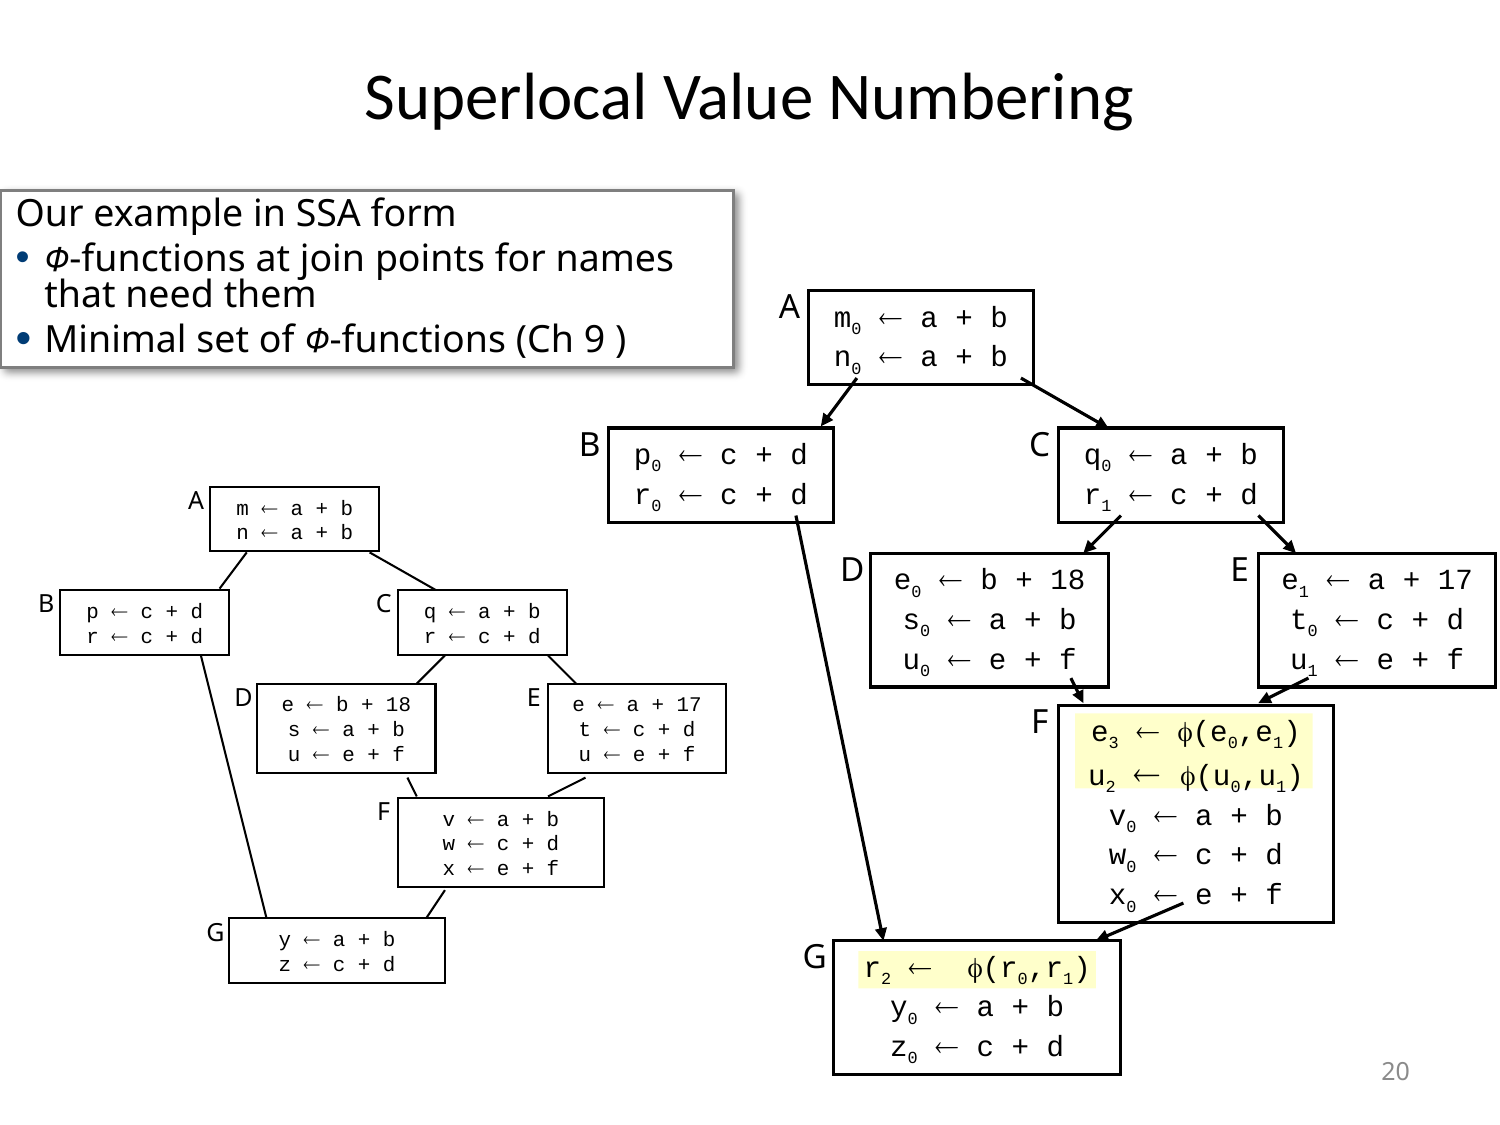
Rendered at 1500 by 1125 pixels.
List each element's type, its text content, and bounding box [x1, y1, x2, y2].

slide_number 20 [1074, 1072, 1425, 1103]
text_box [558, 277, 1497, 1064]
text_box Our example in SSA form Φ-functions at join points for names that need them Minimal set of Φ-functions (Ch 9 ) [0, 190, 734, 368]
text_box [22, 477, 727, 986]
title Superlocal Value Numbering [75, 45, 1425, 141]
